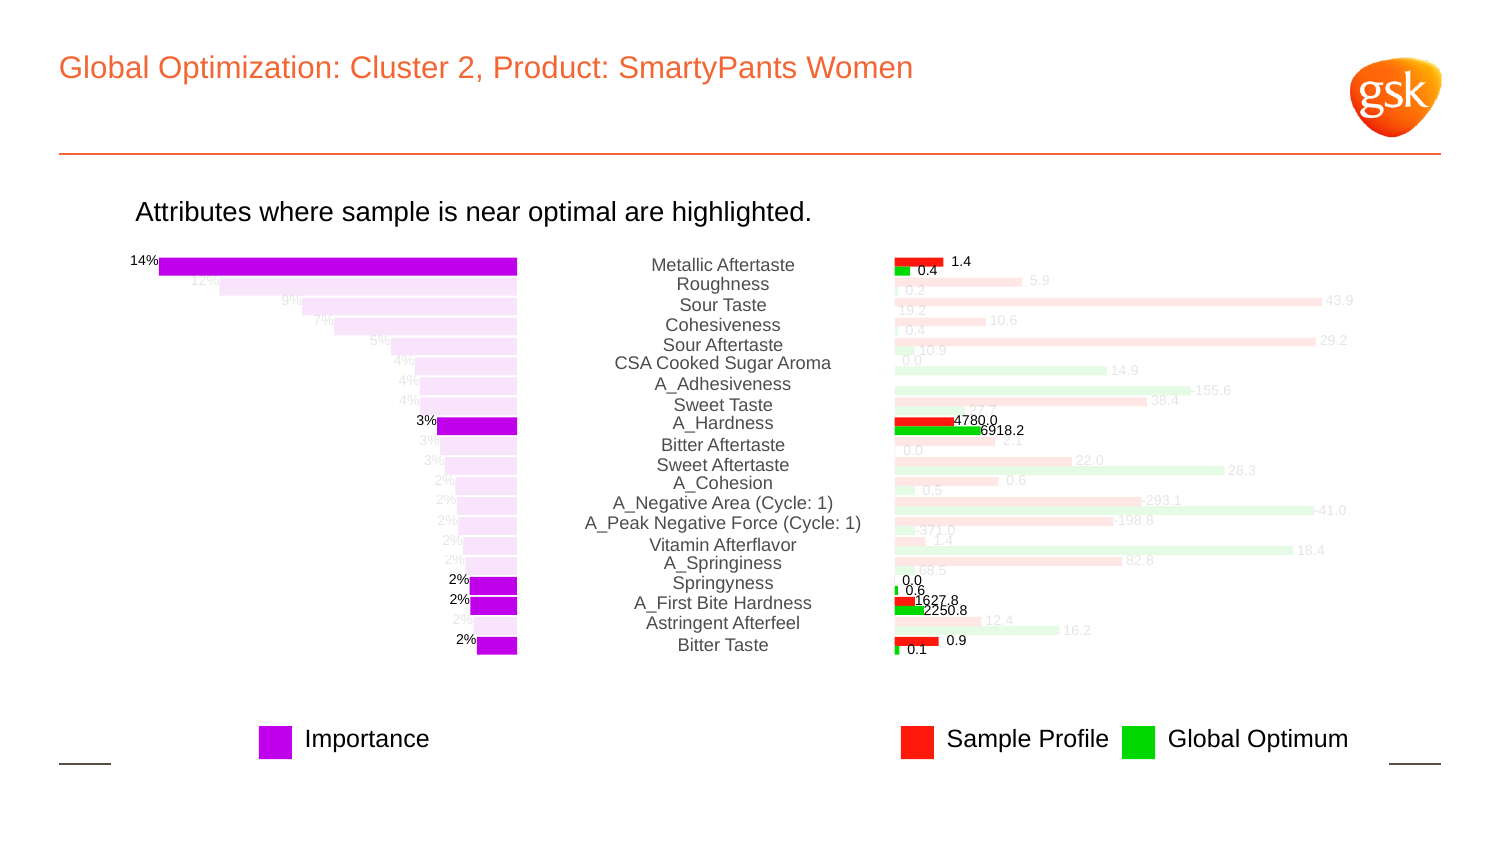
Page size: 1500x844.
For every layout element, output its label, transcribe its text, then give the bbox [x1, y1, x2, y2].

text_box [112, 194, 1388, 796]
picture [1333, 38, 1457, 157]
title Global Optimization: Cluster 2, Product: SmartyPants Women [58, 47, 1302, 86]
